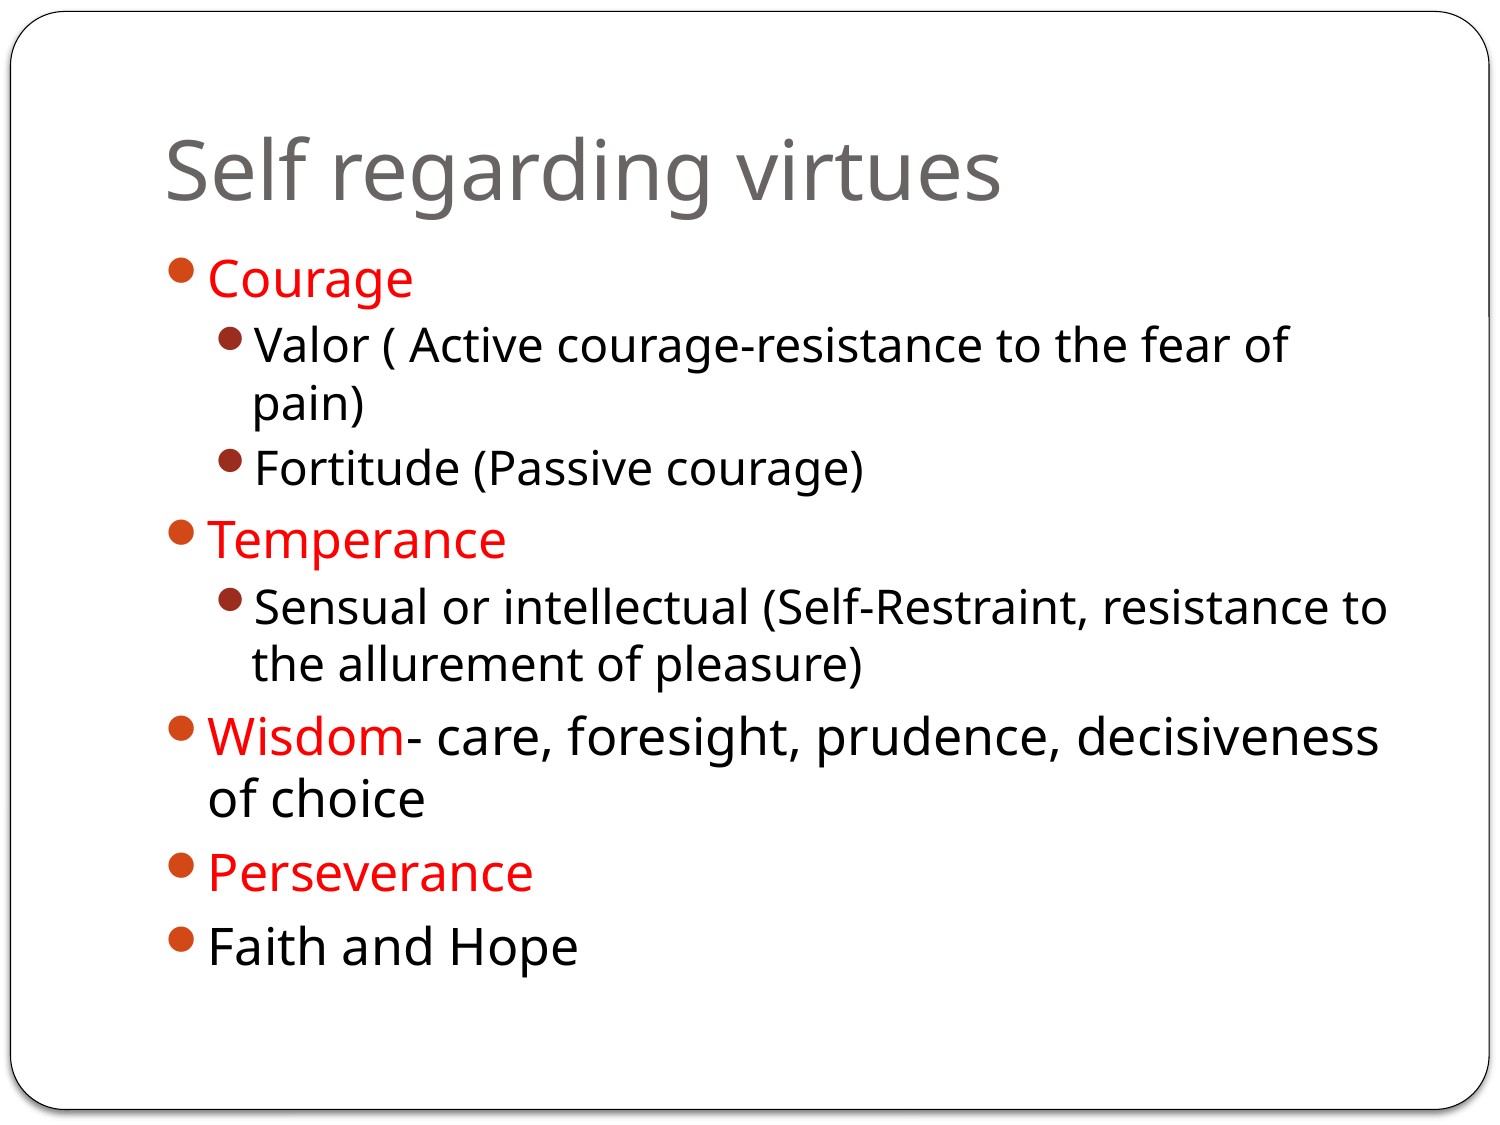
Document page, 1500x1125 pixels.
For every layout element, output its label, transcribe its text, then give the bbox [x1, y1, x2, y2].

list Courage Valor ( Active courage-resistance to the fear of pain) Fortitude (Passive courage) Temperance Sensual or intellectual (Self-Restraint, resistance to the allurement of pleasure) Wisdom- care, foresight, prudence, decisiveness of choice Perseverance Faith and Hope [150, 237, 1425, 988]
title Self regarding virtues [150, 45, 1425, 233]
